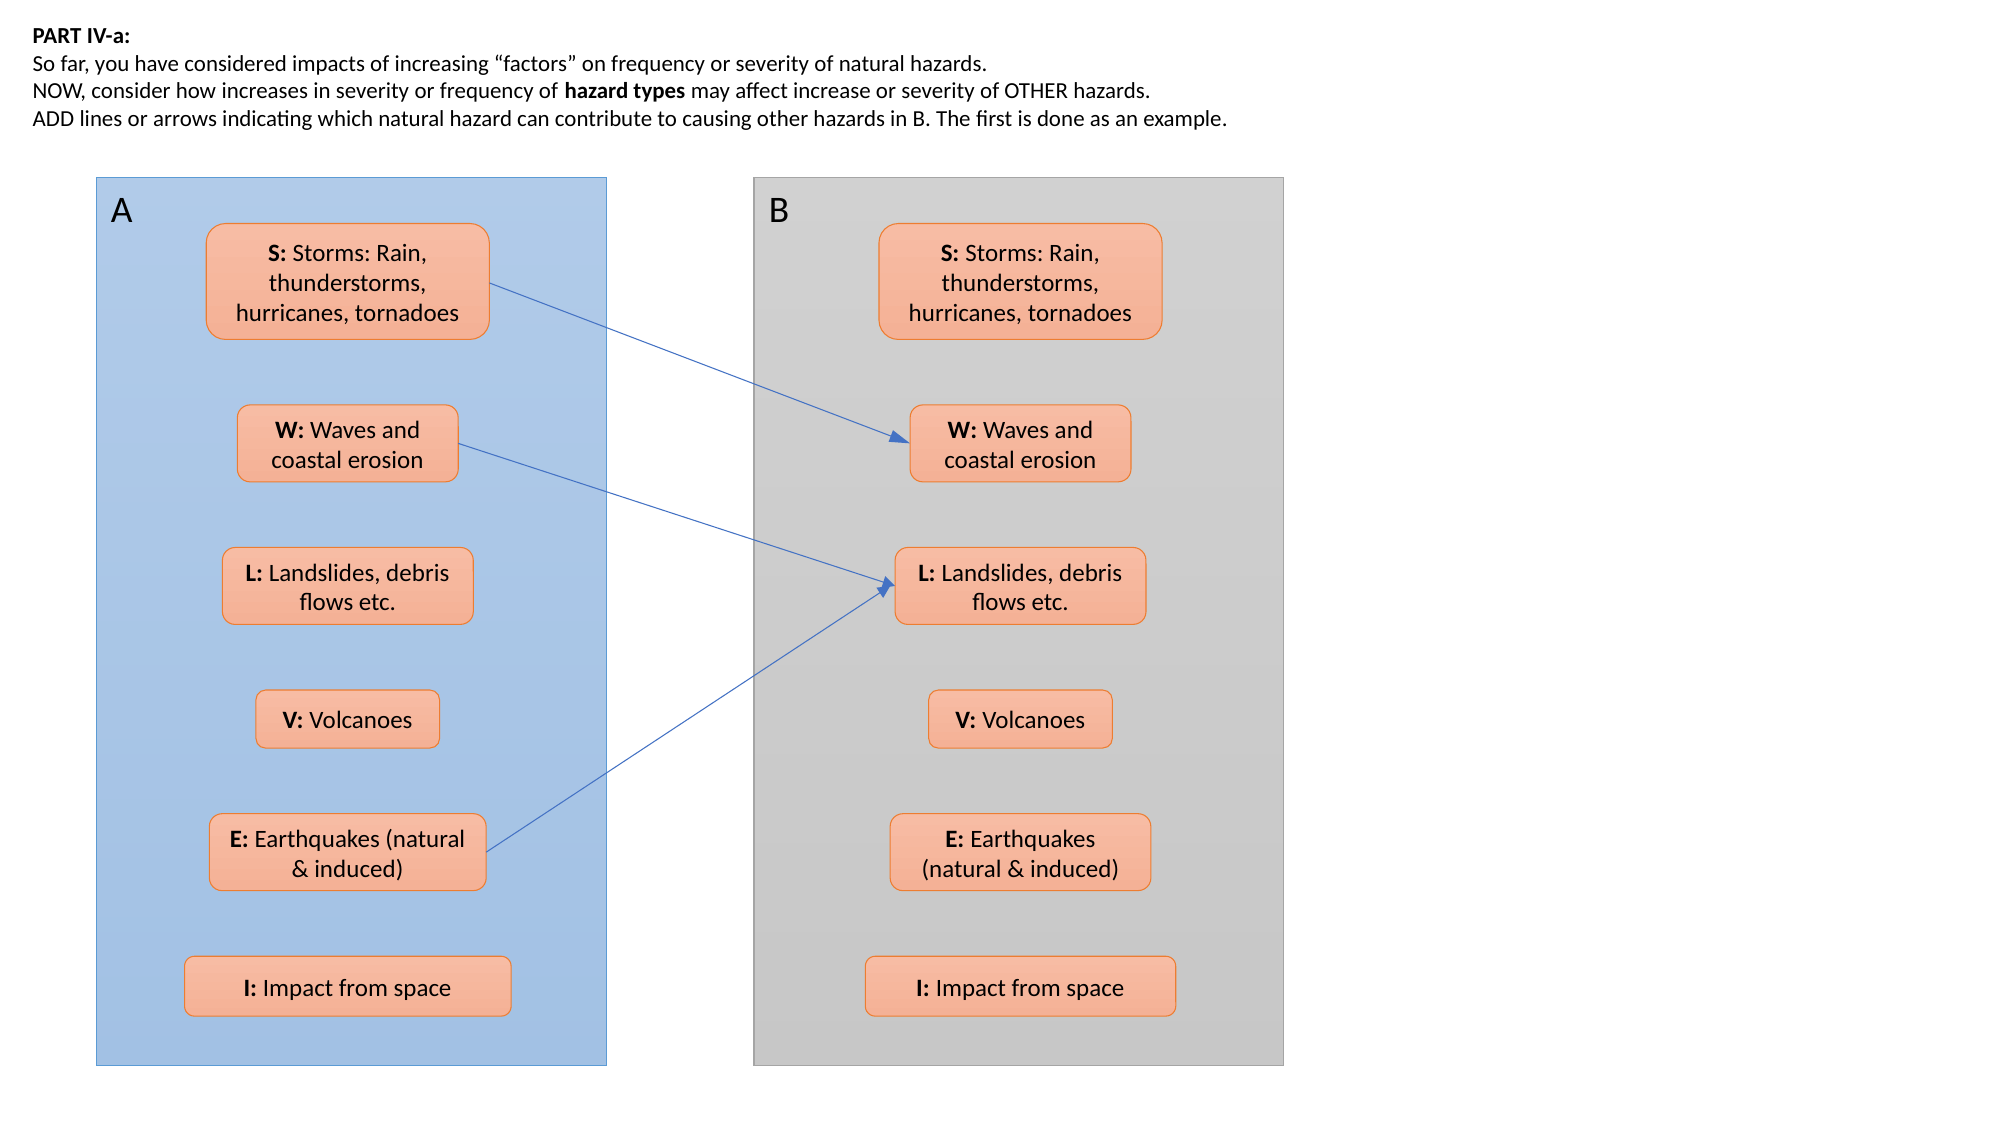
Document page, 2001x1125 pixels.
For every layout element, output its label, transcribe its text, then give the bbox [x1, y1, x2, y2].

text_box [489, 282, 911, 444]
text_box S: Storms: Rain, thunderstorms, hurricanes, tornadoes [205, 222, 490, 340]
text_box W: Waves and coastal erosion [909, 404, 1132, 483]
text_box W: Waves and coastal erosion [236, 404, 459, 483]
text_box A [96, 177, 607, 1066]
text_box S: Storms: Rain, thunderstorms, hurricanes, tornadoes [878, 222, 1163, 340]
text_box V: Volcanoes [255, 689, 441, 749]
text_box E: Earthquakes (natural & induced) [889, 813, 1152, 892]
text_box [486, 585, 891, 853]
text_box PART IV-a: So far, you have considered impacts of increasing “factors” on frequency or severity of natural hazards. NOW, consider how increases in severity or frequency of hazard types may affect increase or severity of OTHER hazards. ADD lines or arrows indicating which natural hazard can contribute to causing other hazards in B. The first is done as an example. [18, 13, 1539, 139]
text_box I: Impact from space [184, 955, 512, 1017]
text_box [458, 443, 896, 586]
text_box E: Earthquakes (natural & induced) [208, 813, 487, 892]
text_box L: Landslides, debris flows etc. [894, 546, 1147, 625]
text_box V: Volcanoes [928, 689, 1113, 749]
text_box L: Landslides, debris flows etc. [221, 546, 474, 625]
text_box I: Impact from space [864, 955, 1177, 1017]
text_box B [753, 177, 1284, 1066]
